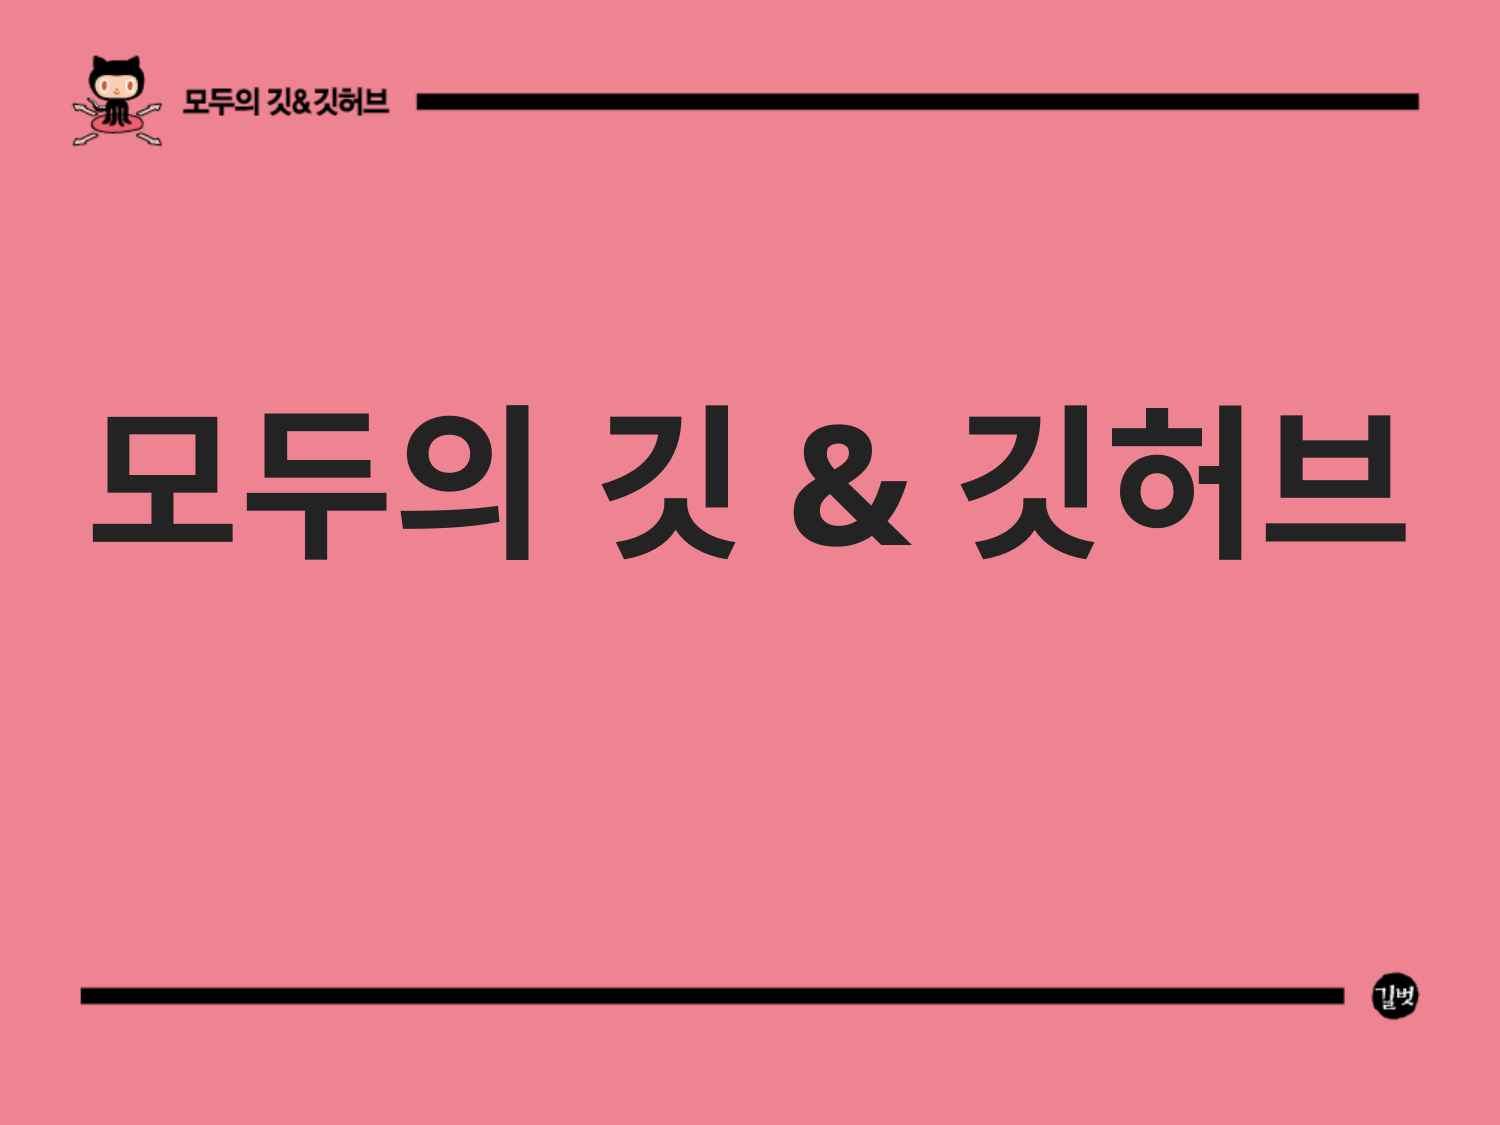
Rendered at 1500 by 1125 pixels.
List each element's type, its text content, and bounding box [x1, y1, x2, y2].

picture [0, 0, 1500, 378]
picture [0, 620, 1500, 1125]
text_box 모두의 깃&깃허브 [0, 378, 1500, 620]
